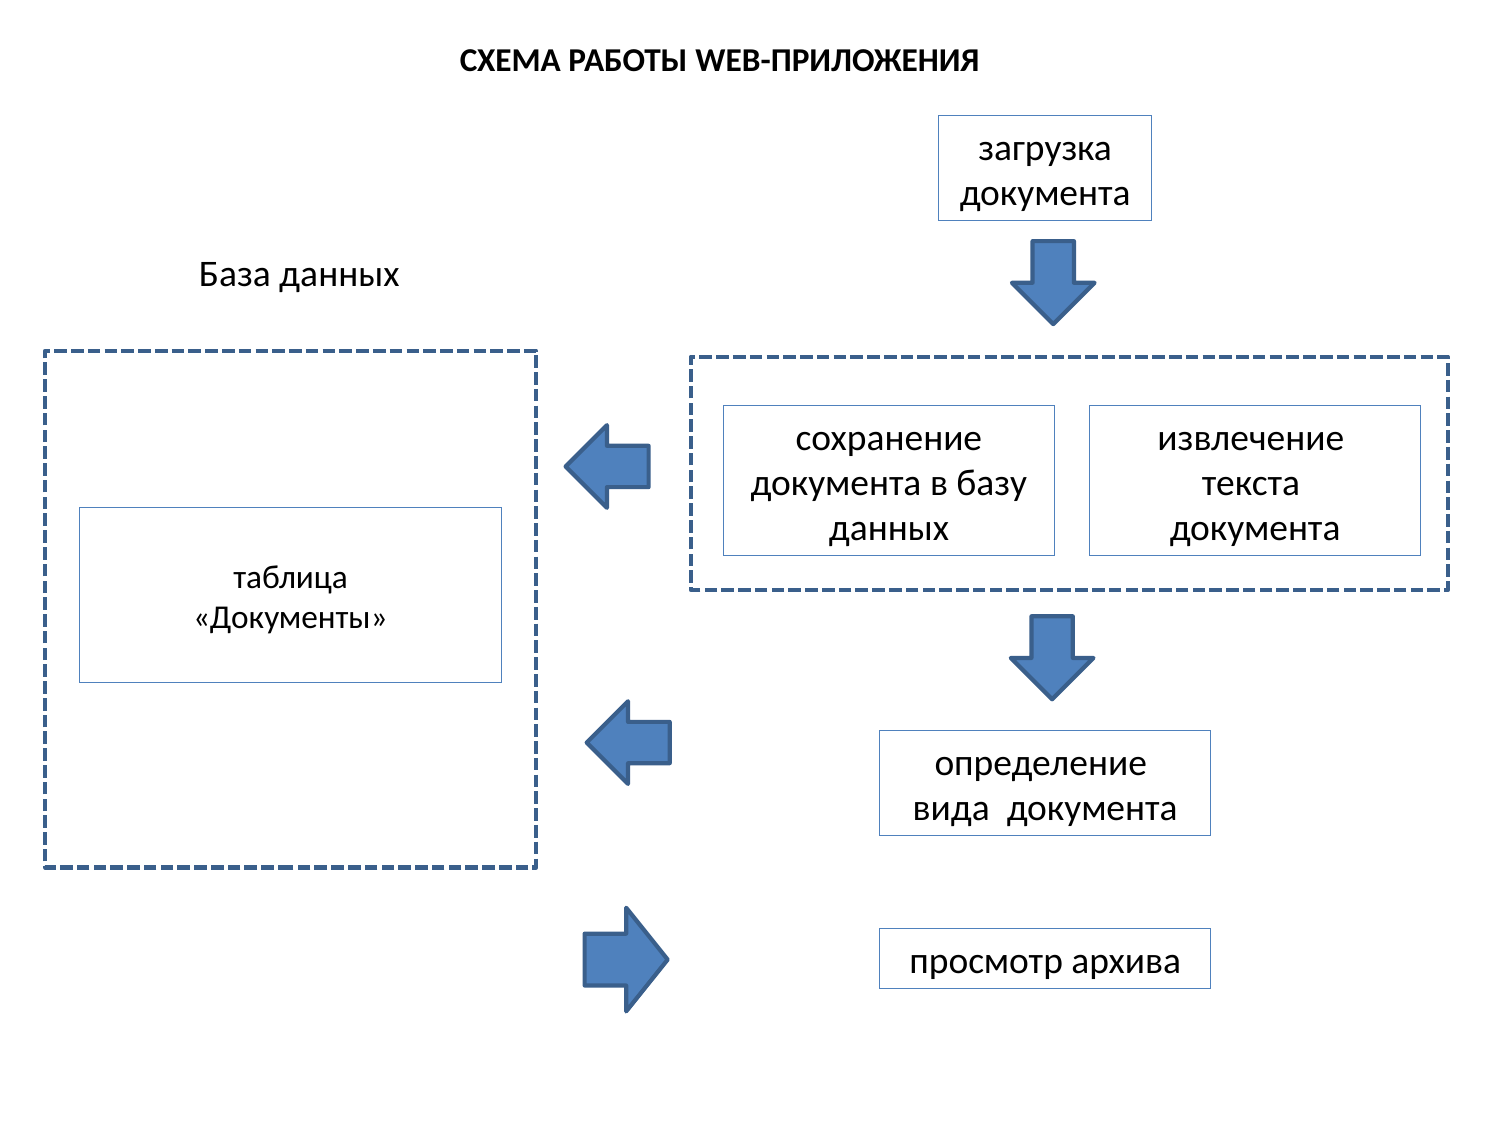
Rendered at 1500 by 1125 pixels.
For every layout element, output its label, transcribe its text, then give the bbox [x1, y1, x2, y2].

text_box загрузка документа [938, 115, 1152, 221]
text_box База данных [133, 241, 465, 301]
text_box таблица «Документы» [79, 507, 502, 683]
text_box просмотр архива [879, 928, 1211, 989]
text_box [584, 699, 672, 786]
text_box СХЕМА РАБОТЫ WEB-ПРИЛОЖЕНИЯ [378, 31, 1062, 86]
text_box [582, 905, 670, 1014]
text_box определение вида документа [879, 730, 1211, 836]
text_box [689, 355, 1450, 592]
text_box [1009, 239, 1097, 327]
text_box [43, 349, 538, 870]
text_box [1008, 614, 1096, 702]
text_box [563, 423, 651, 510]
